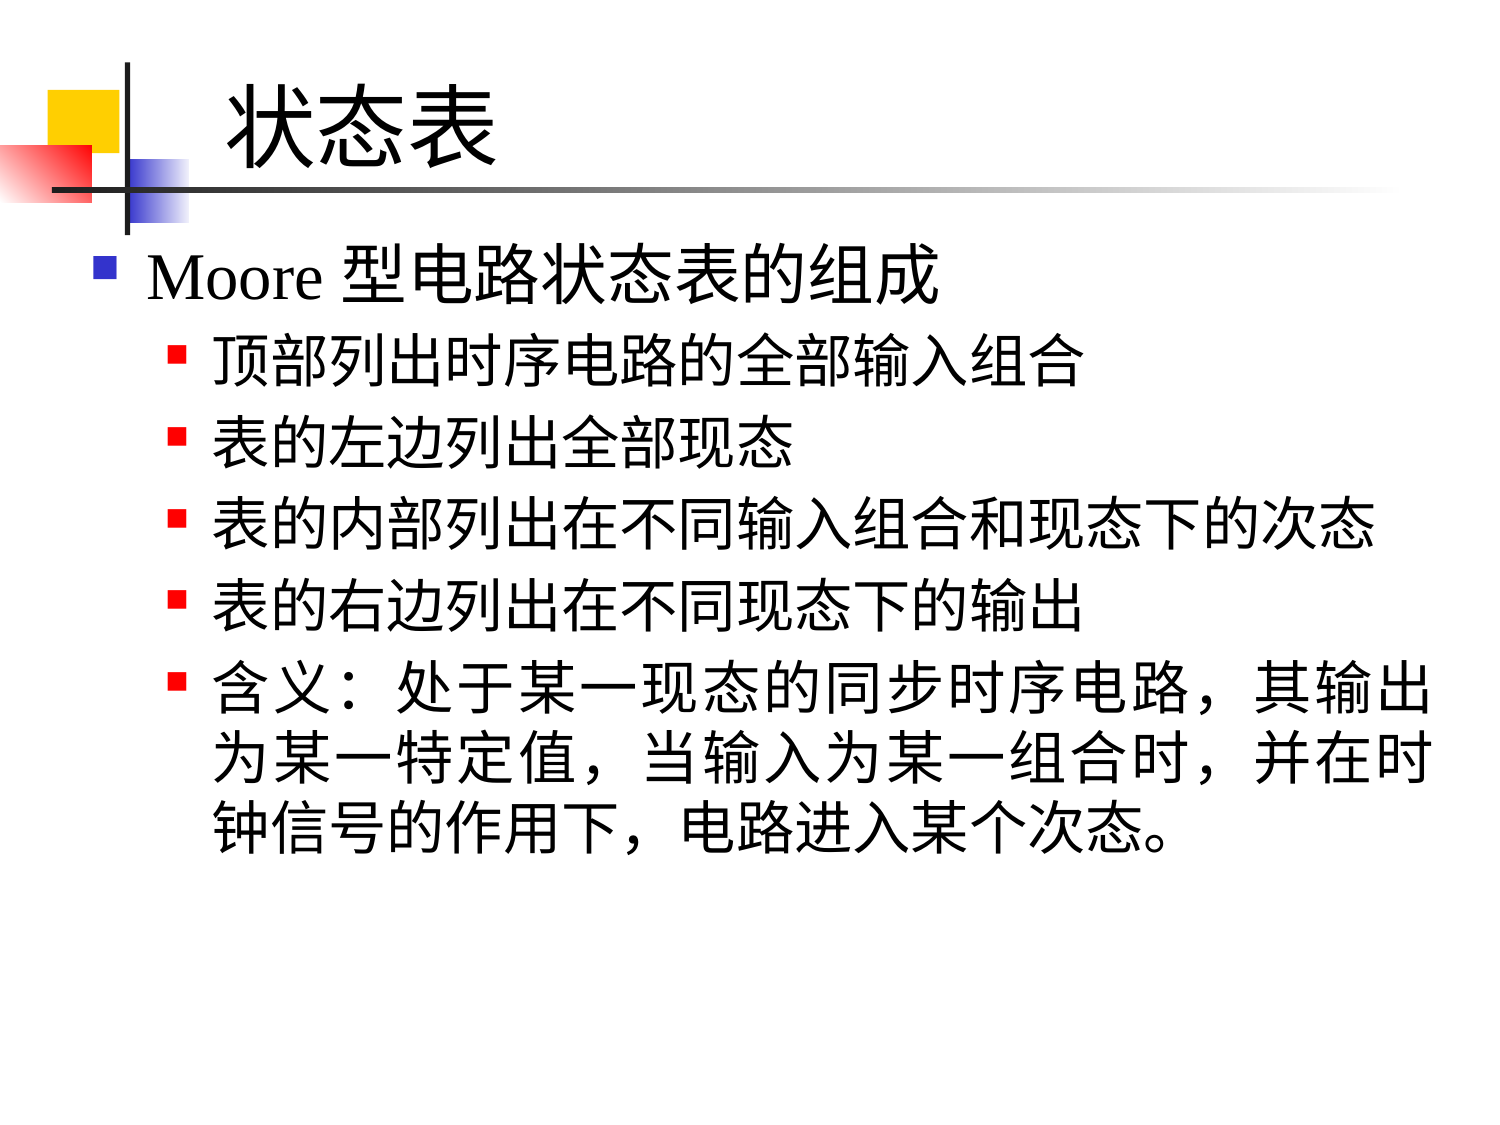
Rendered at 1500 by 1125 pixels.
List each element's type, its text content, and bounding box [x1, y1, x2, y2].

title 状态表 [209, 87, 1488, 188]
list Moore型电路状态表的组成 顶部列出时序电路的全部输入组合 表的左边列出全部现态 表的内部列出在不同输入组合和现态下的次态 表的右边列出在不同现态下的输出 含义：处于某一现态的同步时序电路，其输出为某一特定值，当输入为某一组合时，并在时钟信号的作用下，电路进入某个次态。 [75, 224, 1450, 1025]
